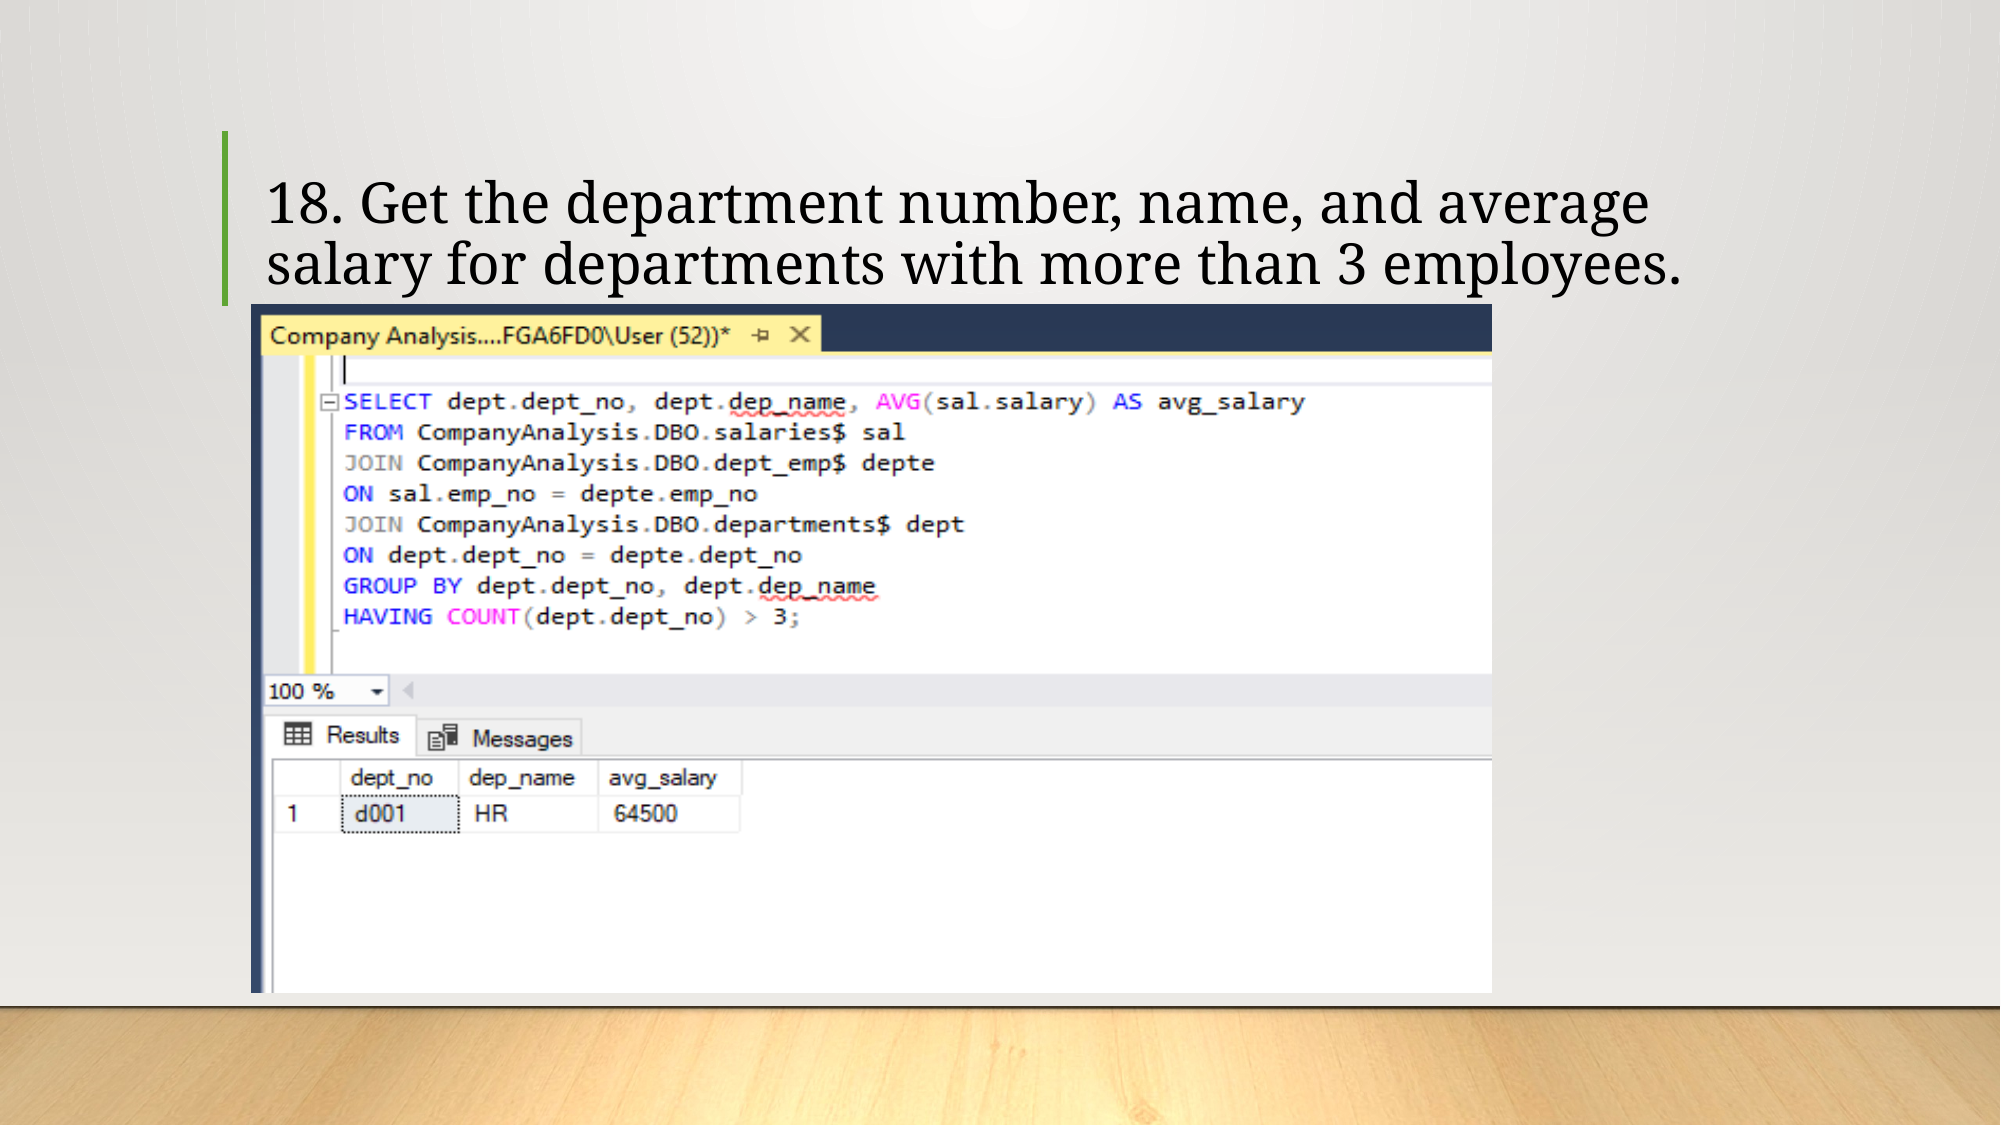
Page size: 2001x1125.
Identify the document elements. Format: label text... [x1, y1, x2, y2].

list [251, 303, 1492, 994]
title 18. Get the department number, name, and average salary for departments with more than 3 employees. [251, 131, 1814, 305]
picture [0, 1006, 2000, 1125]
